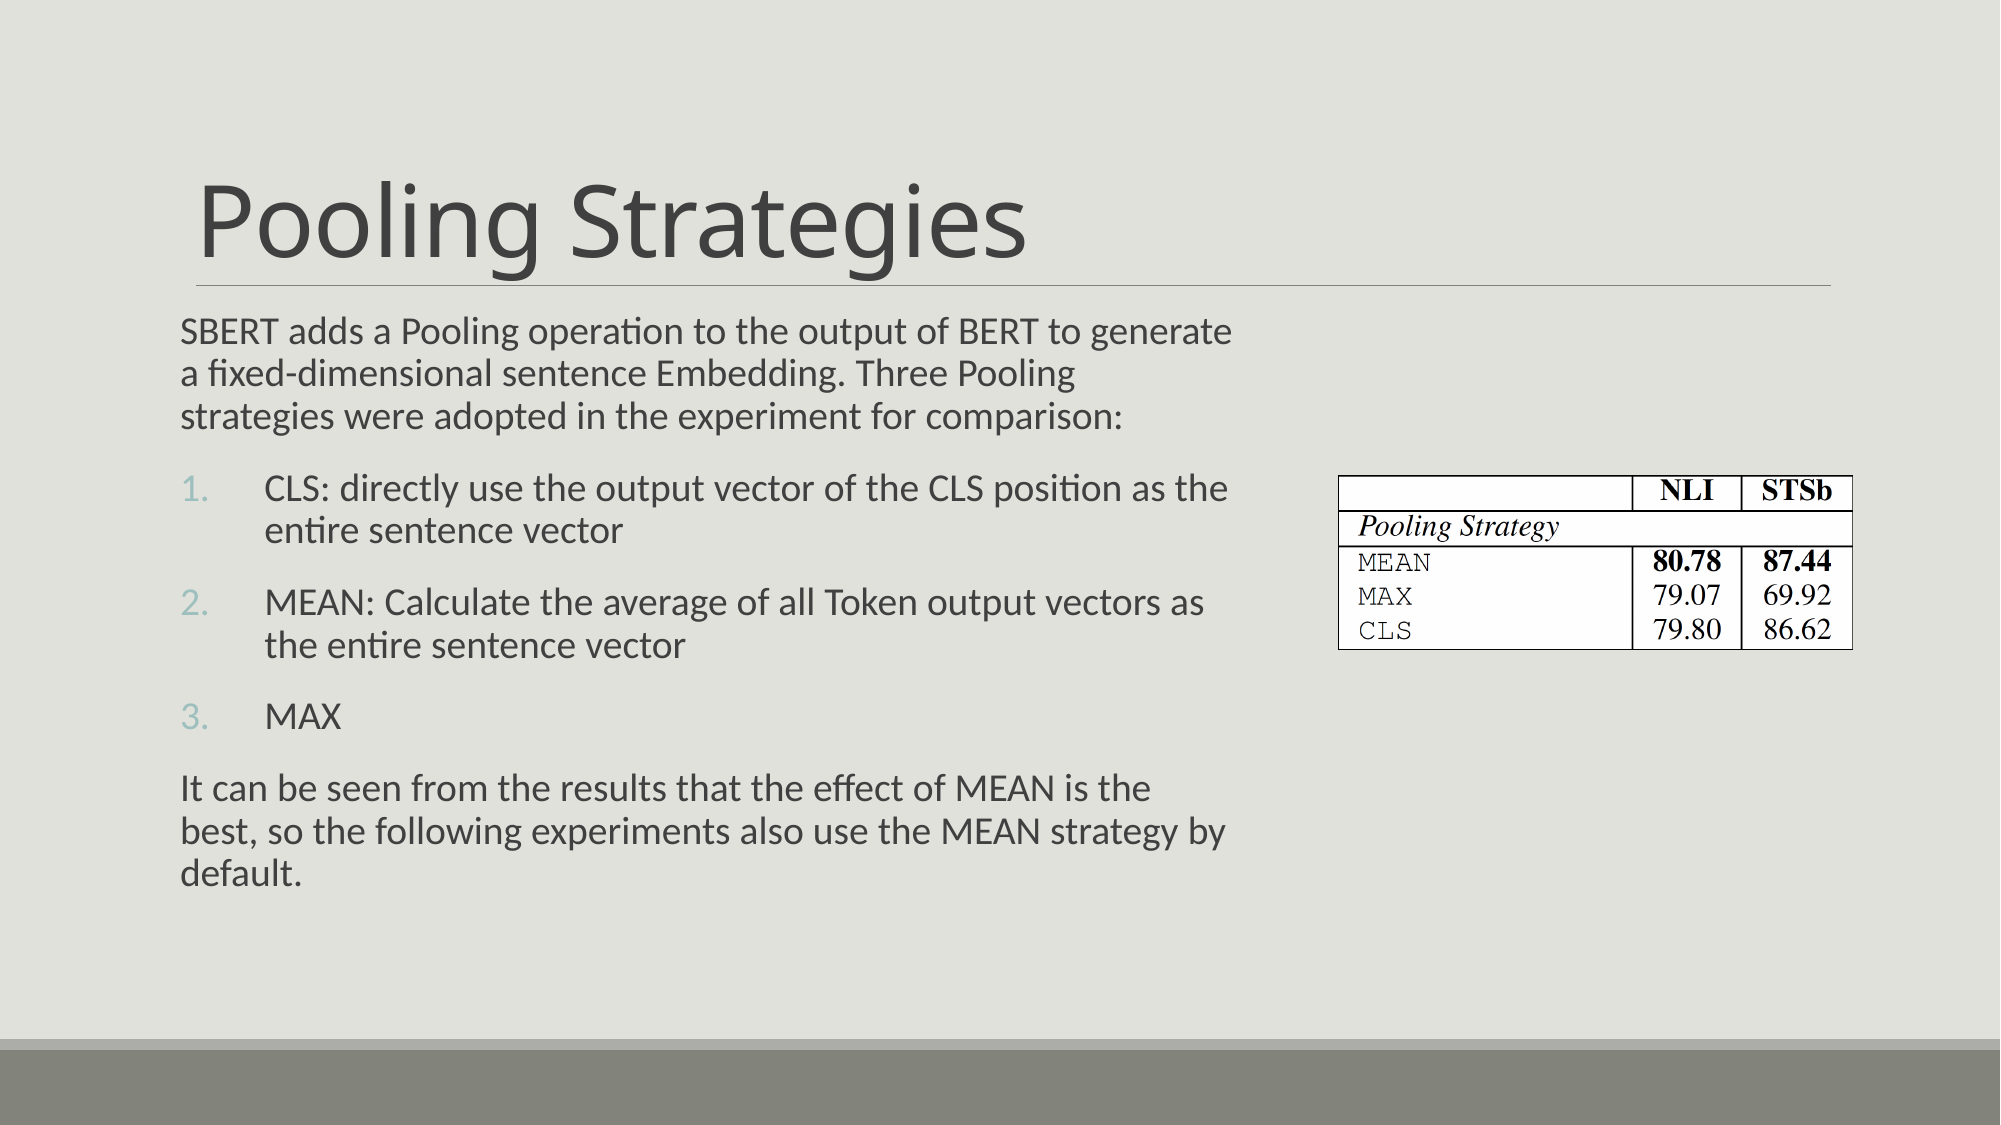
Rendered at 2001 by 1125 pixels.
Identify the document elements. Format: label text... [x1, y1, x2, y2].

picture [1338, 475, 1854, 650]
title Pooling Strategies [180, 47, 1830, 285]
list SBERT adds a Pooling operation to the output of BERT to generate a fixed-dimensional sentence Embedding. Three Pooling strategies were adopted in the experiment for comparison: CLS: directly use the output vector of the CLS position as the entire sentence vector MEAN: Calculate the average of all Token output vectors as the entire sentence vector MAX It can be seen from the results that the effect of MEAN is the best, so the following experiments also use the MEAN strategy by default. [180, 302, 1239, 963]
